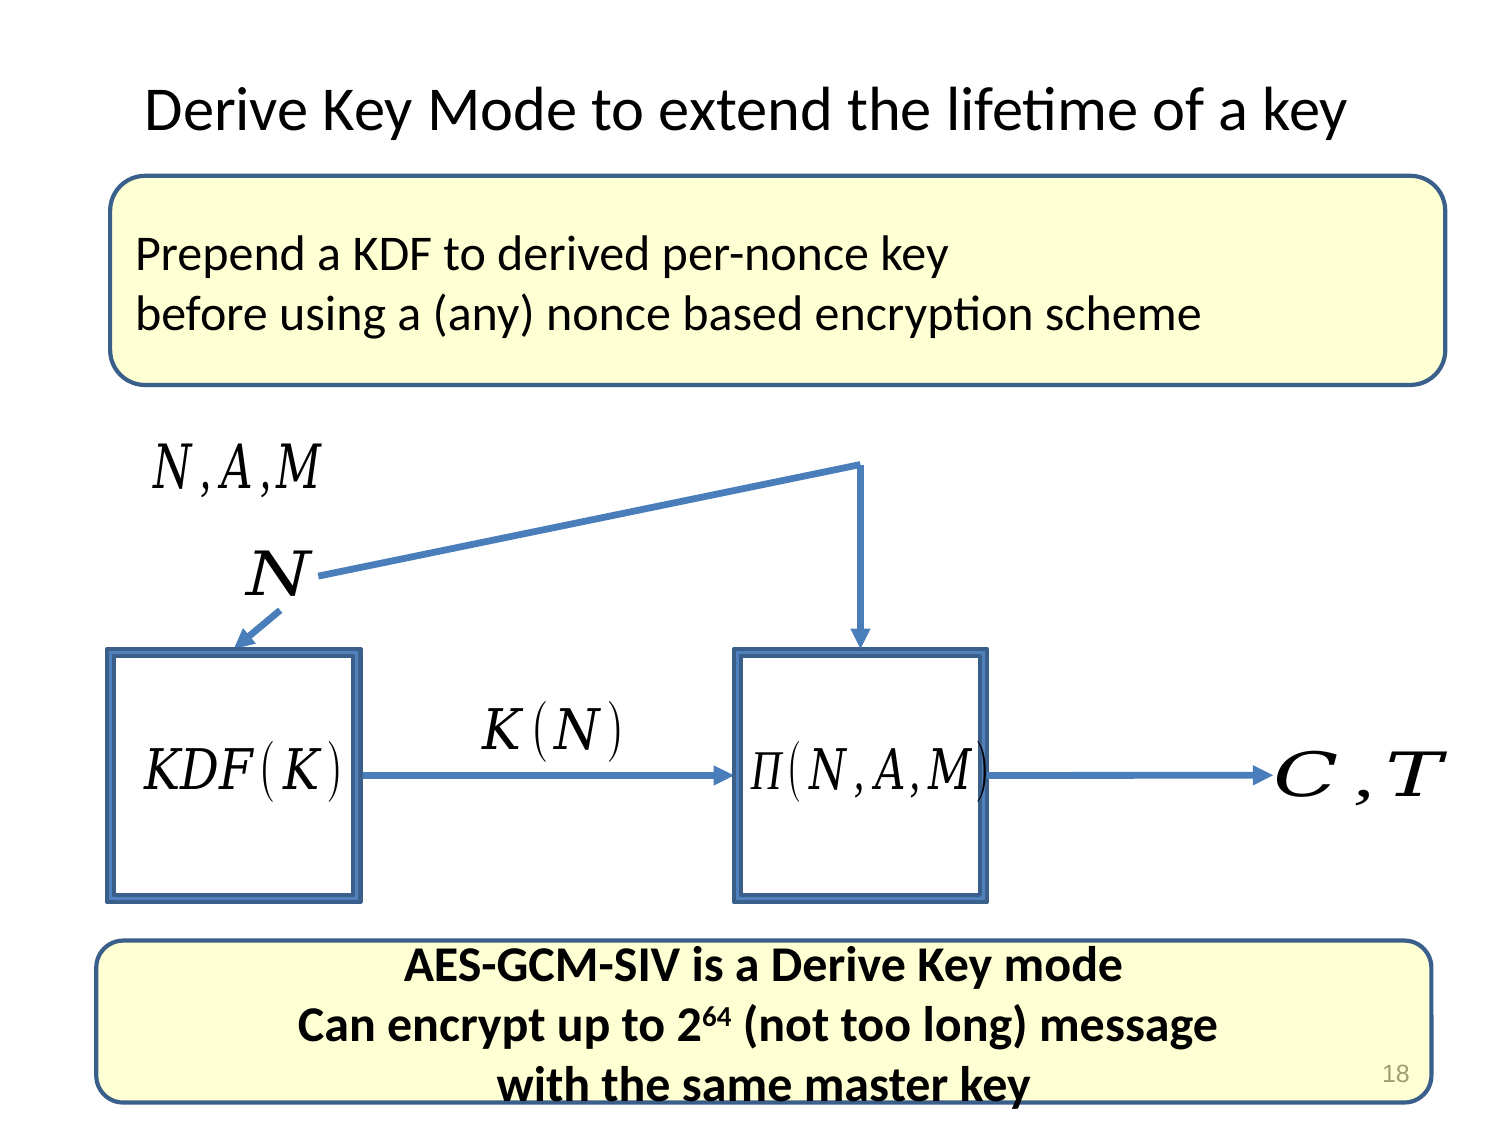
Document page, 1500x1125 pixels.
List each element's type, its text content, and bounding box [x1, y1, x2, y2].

text_box AES-GCM-SIV is a Derive Key mode Can encrypt up to 264 (not too long) message with the same master key [94, 938, 1434, 1105]
text_box [105, 647, 363, 904]
text_box [732, 647, 989, 904]
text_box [316, 464, 860, 468]
slide_number 18 [1417, 1097, 1425, 1103]
title Derive Key Mode to extend the lifetime of a key [107, 42, 1402, 170]
